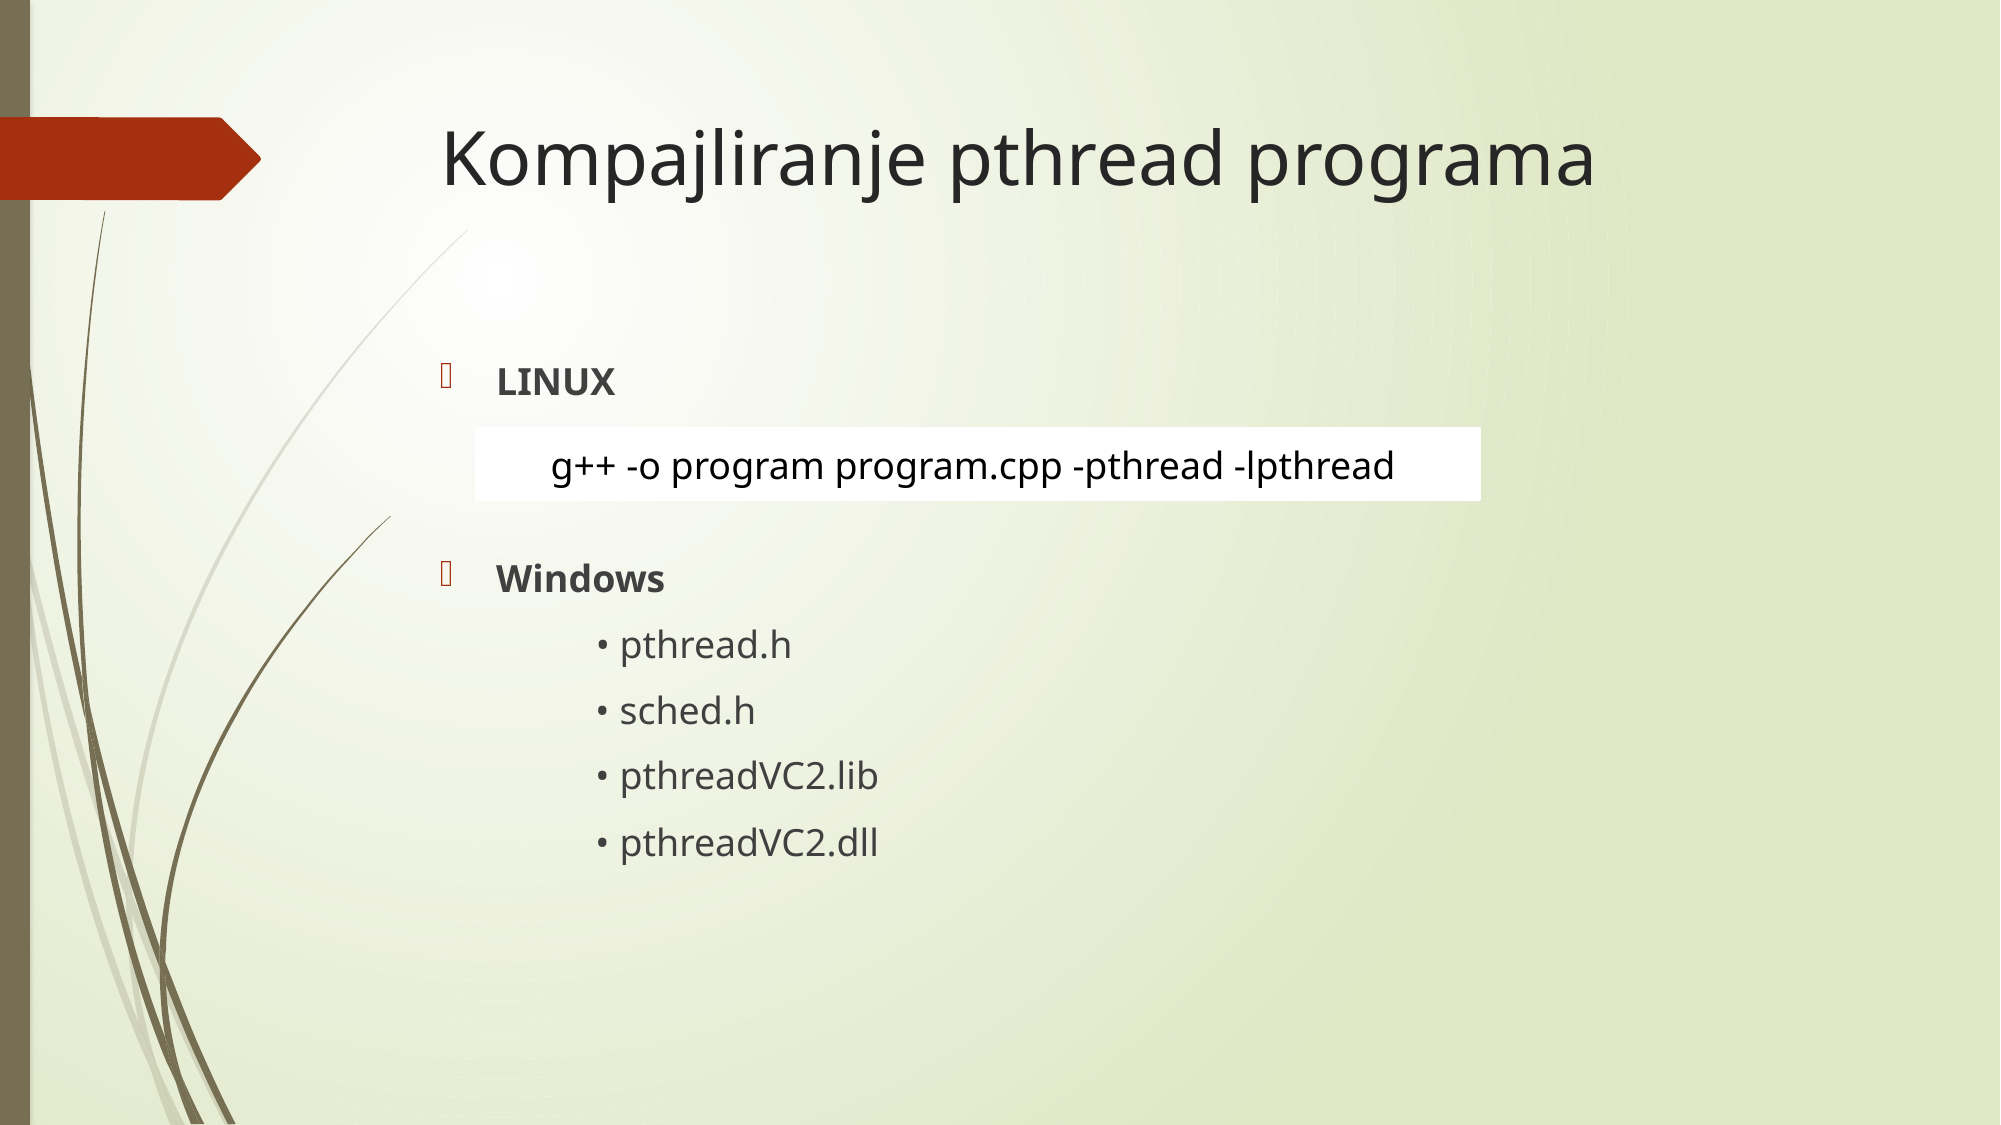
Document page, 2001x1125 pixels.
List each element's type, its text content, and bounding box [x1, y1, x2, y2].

text_box g++ -o program program.cpp -pthread -lpthread [475, 427, 1481, 501]
title Kompajliranje pthread programa [425, 102, 1888, 313]
list LINUX Windows • pthread.h • sched.h • pthreadVC2.lib • pthreadVC2.dll [424, 350, 1888, 970]
